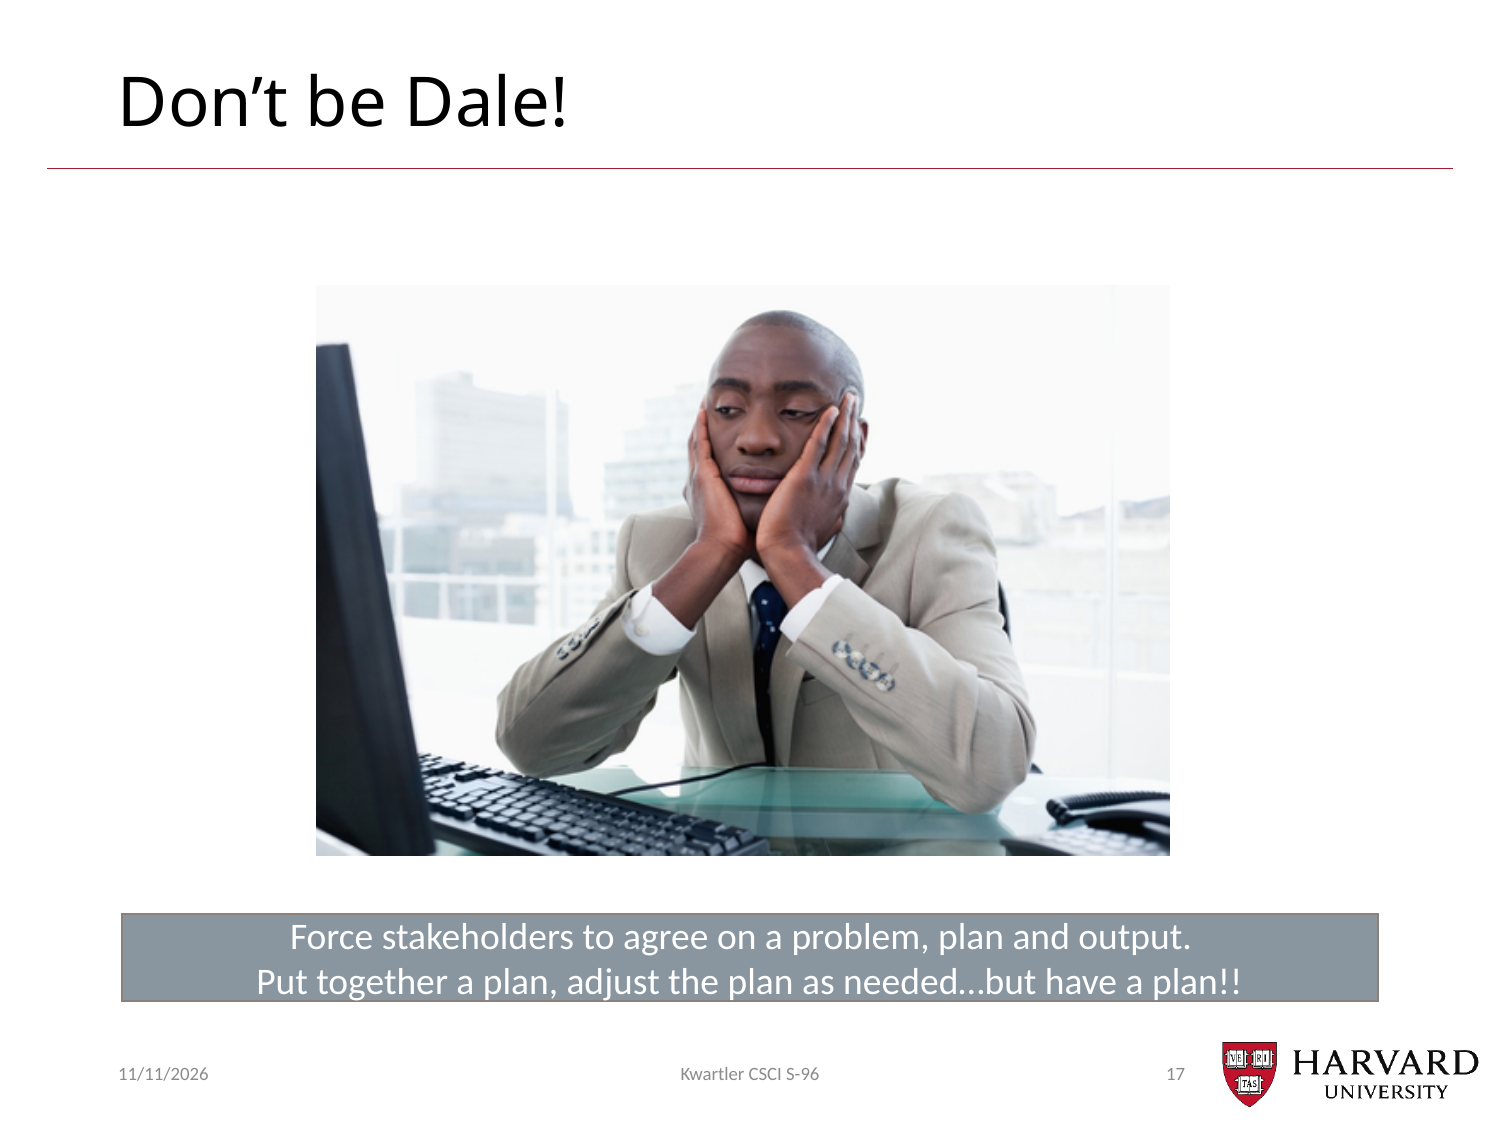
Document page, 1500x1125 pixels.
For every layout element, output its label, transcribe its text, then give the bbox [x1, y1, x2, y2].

footer Kwartler CSCI S-96 [496, 1042, 1004, 1103]
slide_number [103, 1042, 441, 1103]
picture [316, 285, 1170, 856]
text_box Force stakeholders to agree on a problem, plan and output. Put together a plan, adjust the plan as needed…but have a plan!! [121, 913, 1379, 1002]
title Don’t be Dale! [103, 59, 1397, 157]
slide_number 17 [1059, 1042, 1200, 1103]
picture [1200, 1024, 1500, 1125]
